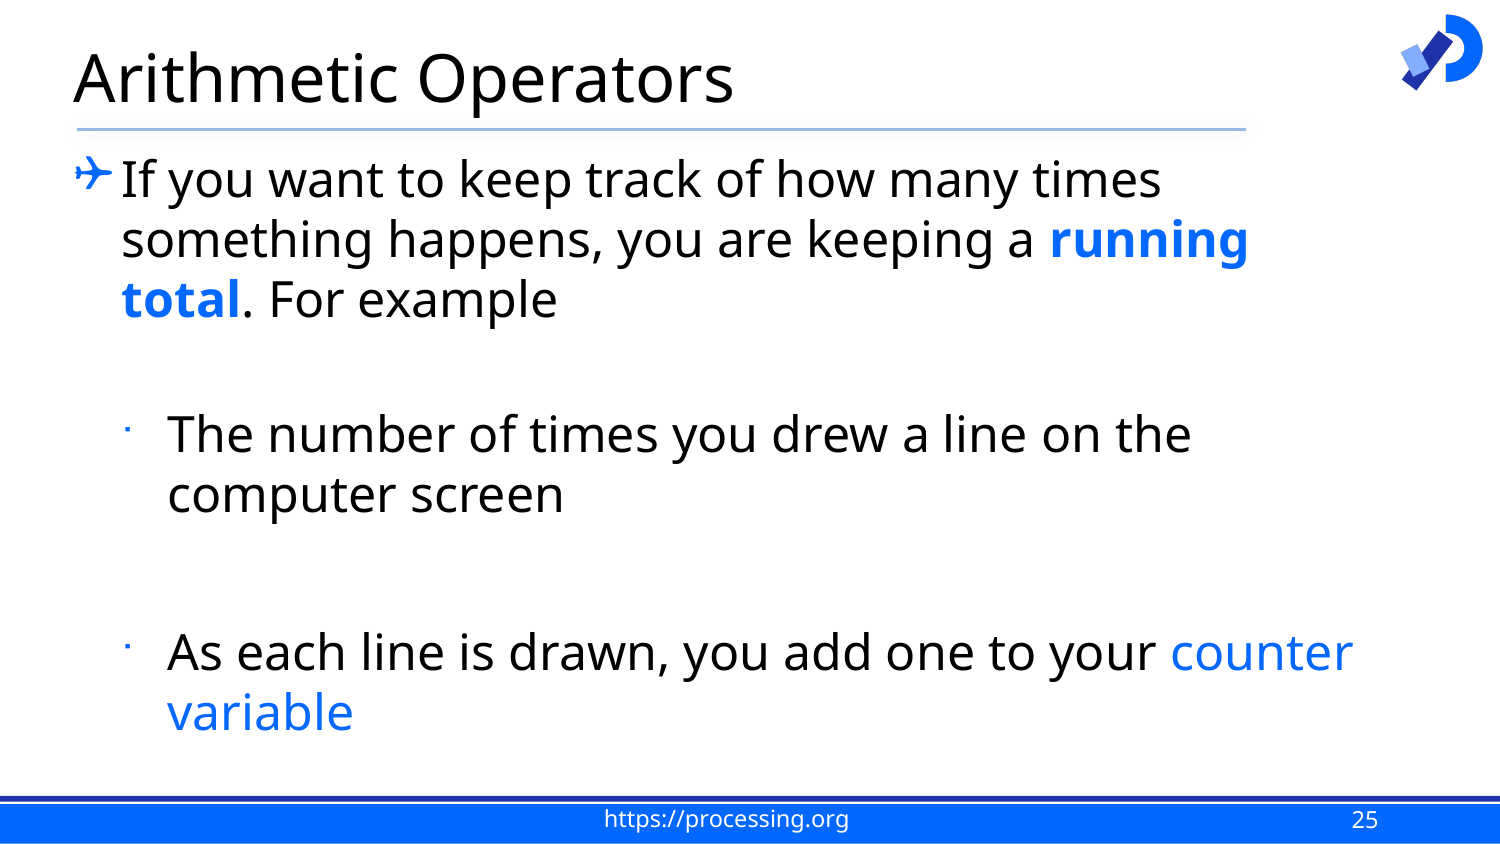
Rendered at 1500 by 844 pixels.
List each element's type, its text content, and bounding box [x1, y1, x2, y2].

list If you want to keep track of how many times something happens, you are keeping a running total. For example The number of times you drew a line on the computer screen As each line is drawn, you add one to your counter variable [64, 137, 1369, 844]
title Arithmetic Operators [64, 0, 1341, 126]
footer https://processing.org [527, 802, 927, 843]
slide_number 25 [1074, 799, 1388, 844]
picture [1398, 9, 1485, 96]
